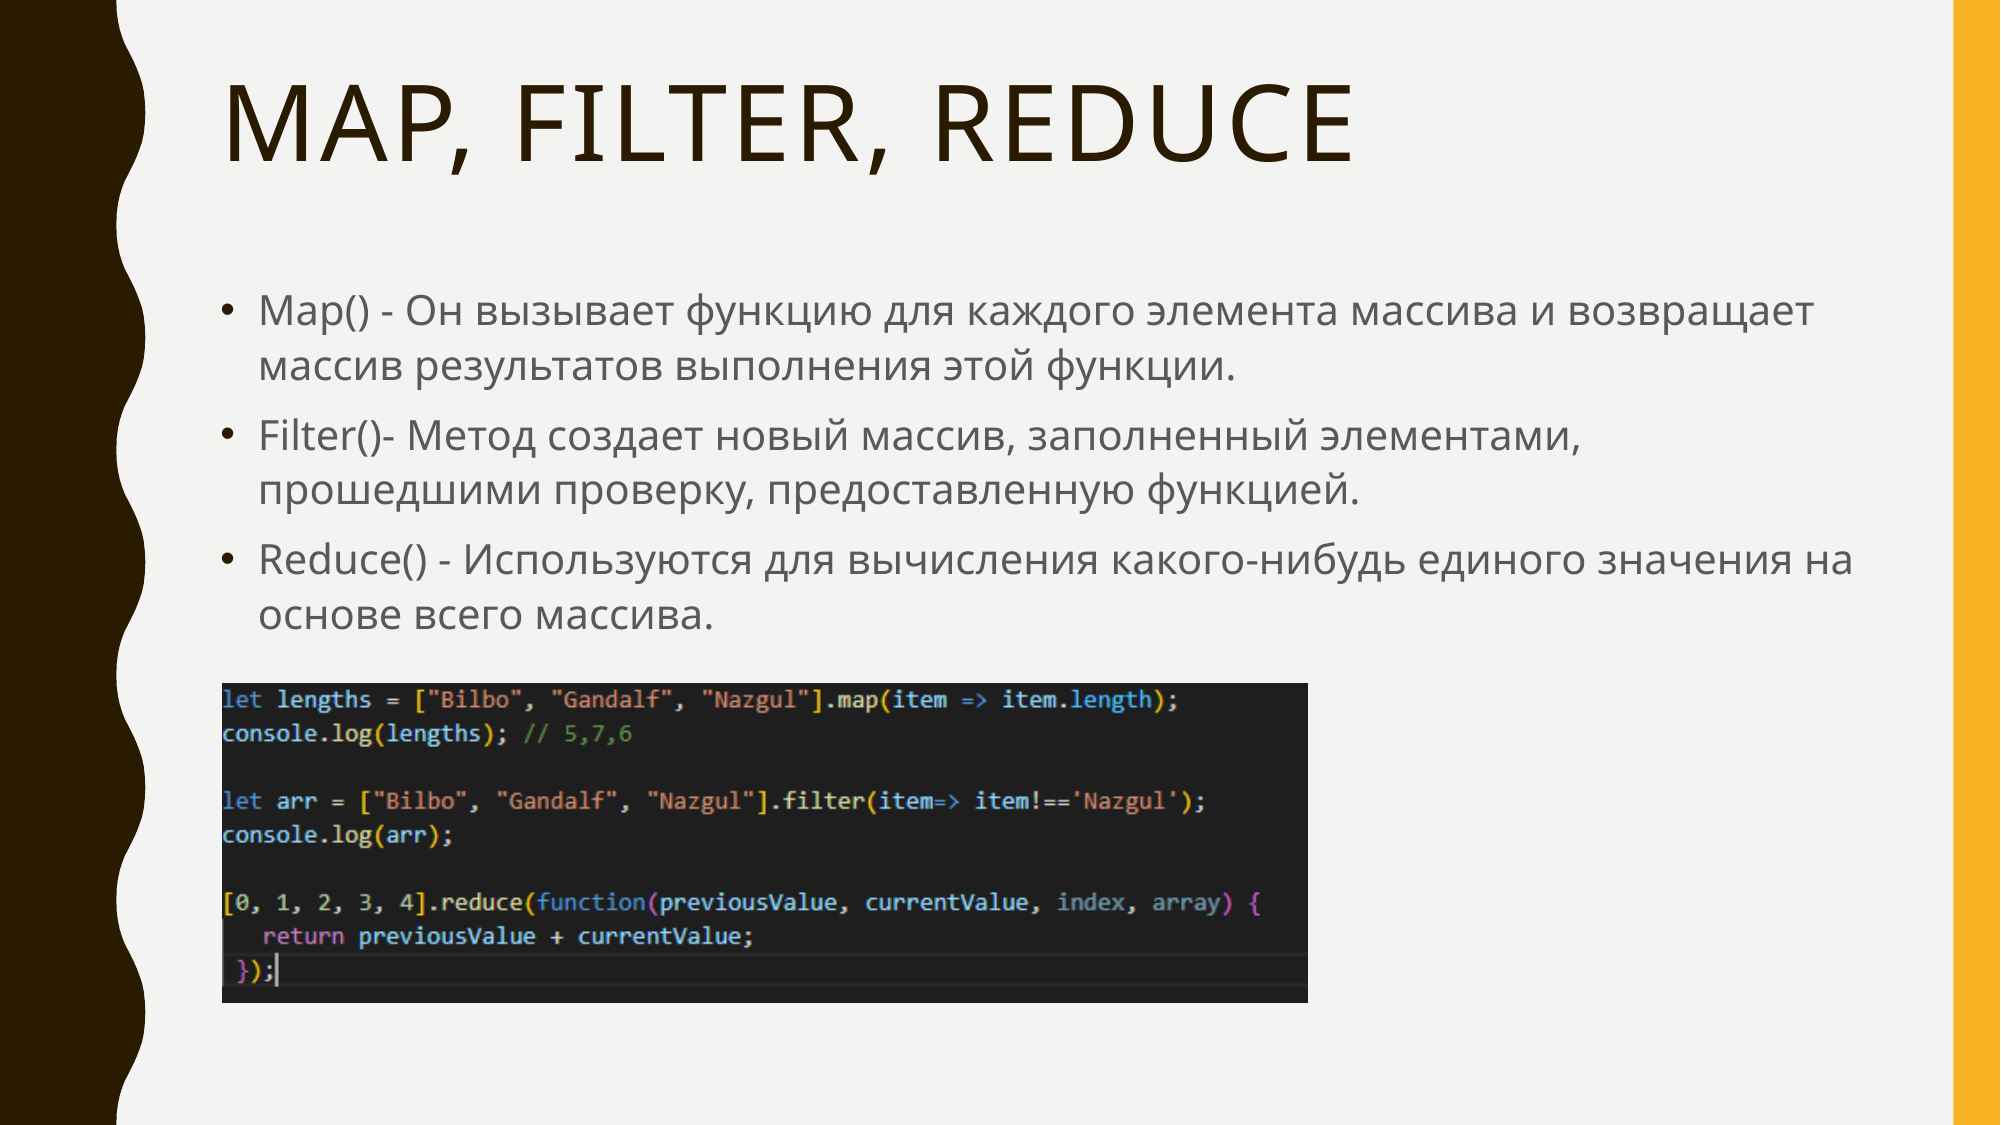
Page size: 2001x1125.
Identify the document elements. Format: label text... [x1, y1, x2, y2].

title MAP, Filter, Reduce [205, 62, 1875, 271]
list Map() - Он вызывает функцию для каждого элемента массива и возвращает массив результатов выполнения этой функции. Filter()- Метод создает новый массив, заполненный элементами, прошедшими проверку, предоставленную функцией. Reduce() - Используются для вычисления какого-нибудь единого значения на основе всего массива. [205, 271, 1875, 965]
picture [222, 683, 1308, 1003]
